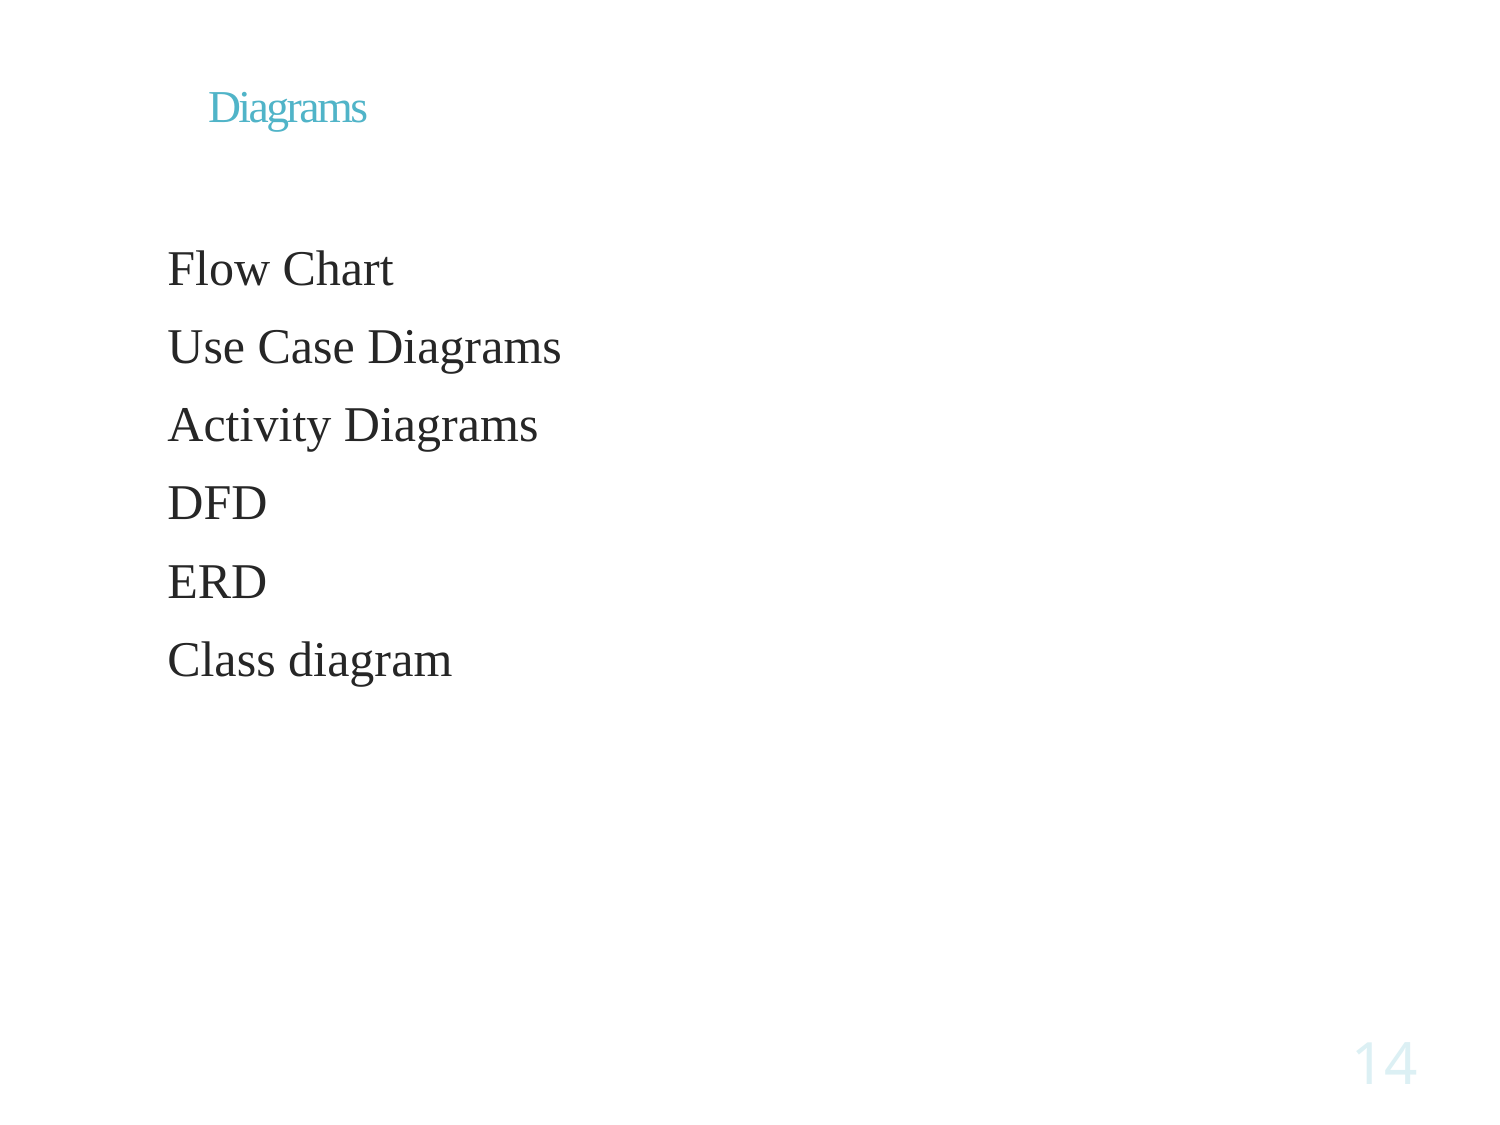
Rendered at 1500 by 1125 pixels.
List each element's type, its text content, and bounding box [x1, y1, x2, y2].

slide_number 14 [1325, 956, 1433, 1113]
list Flow Chart Use Case Diagrams Activity Diagrams DFD ERD Class diagram [137, 237, 1125, 978]
title Diagrams [193, 75, 1274, 238]
